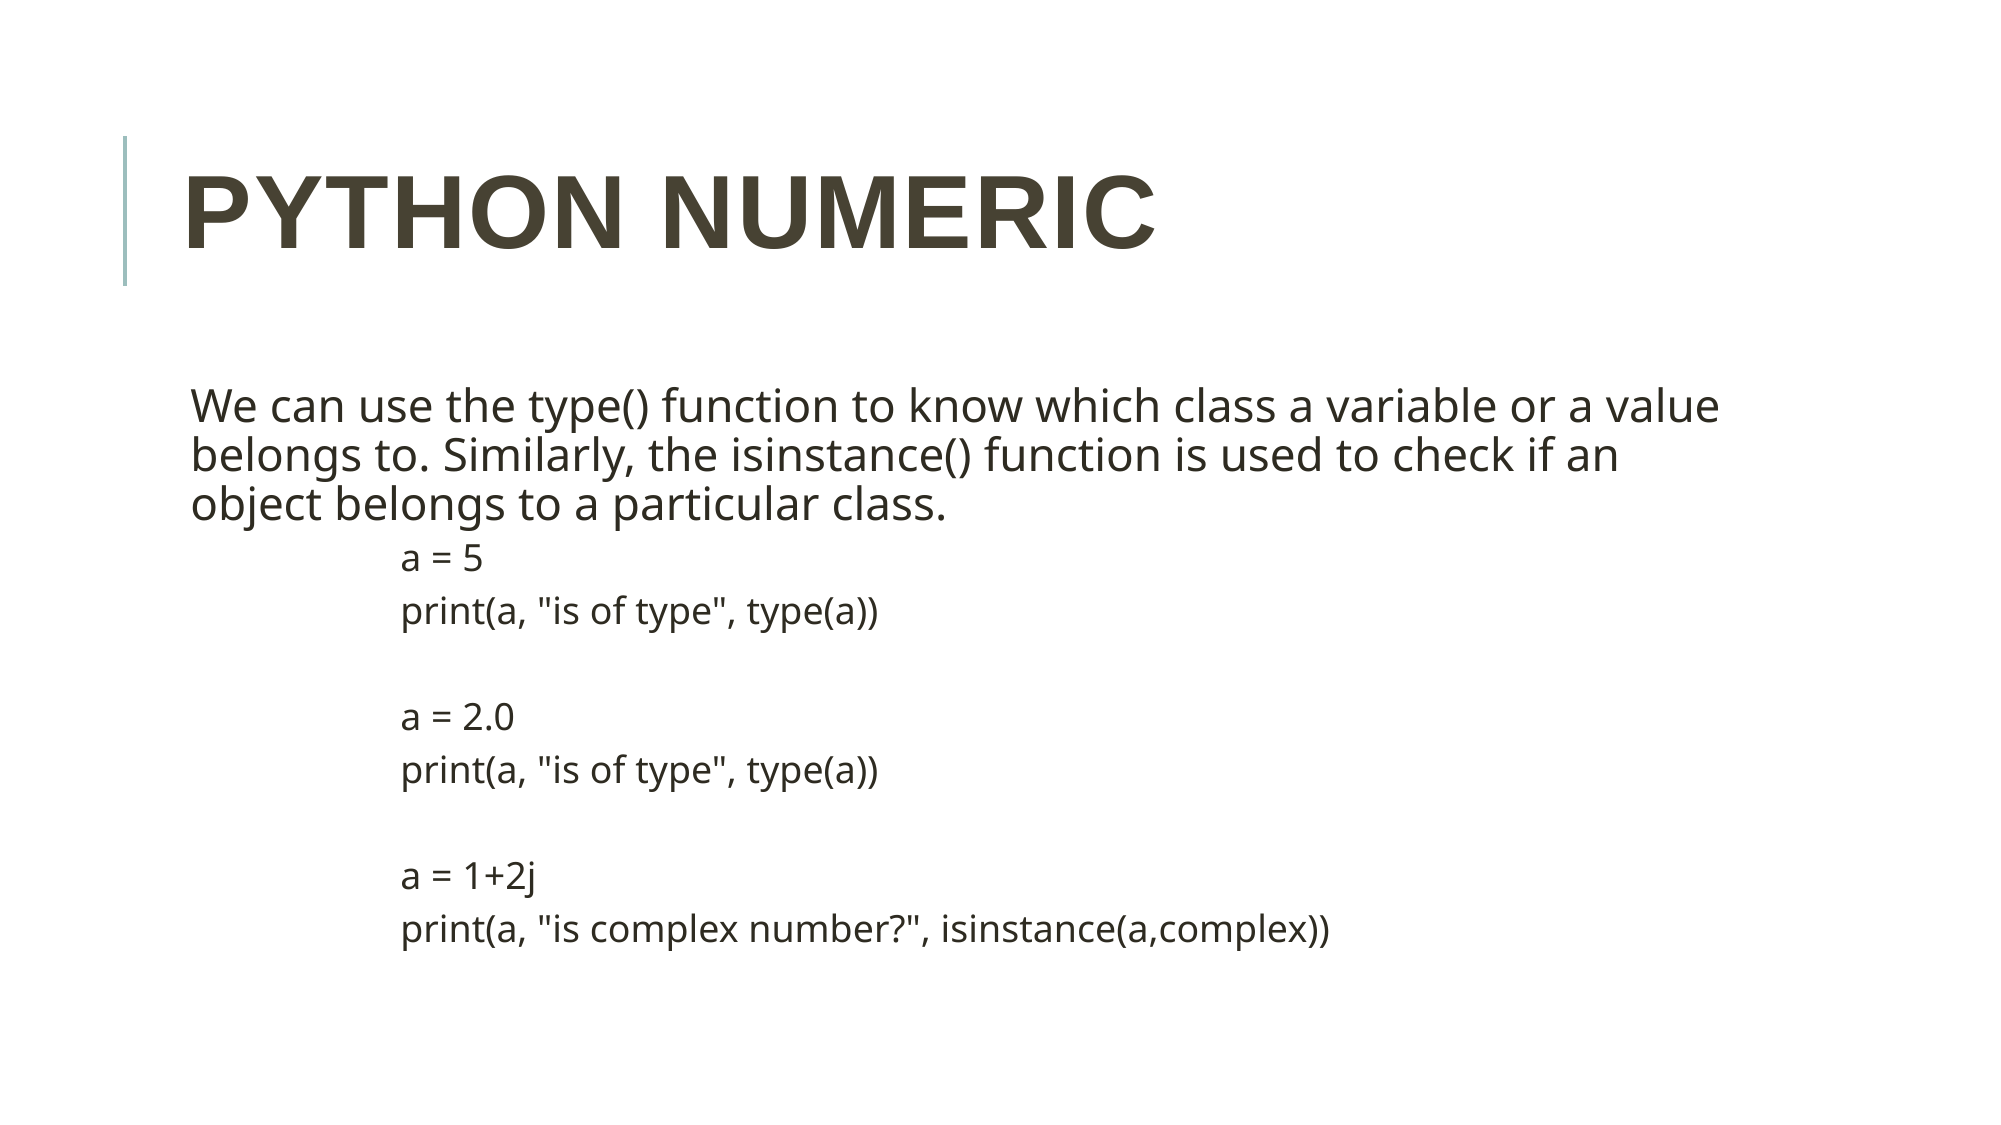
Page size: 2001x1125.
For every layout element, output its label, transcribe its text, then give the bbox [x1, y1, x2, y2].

title Python Numeric [168, 96, 1763, 342]
list We can use the type() function to know which class a variable or a value belongs to. Similarly, the isinstance() function is used to check if an object belongs to a particular class. a = 5 print(a, "is of type", type(a)) a = 2.0 print(a, "is of type", type(a)) a = 1+2j print(a, "is complex number?", isinstance(a,complex)) [168, 375, 1763, 1035]
